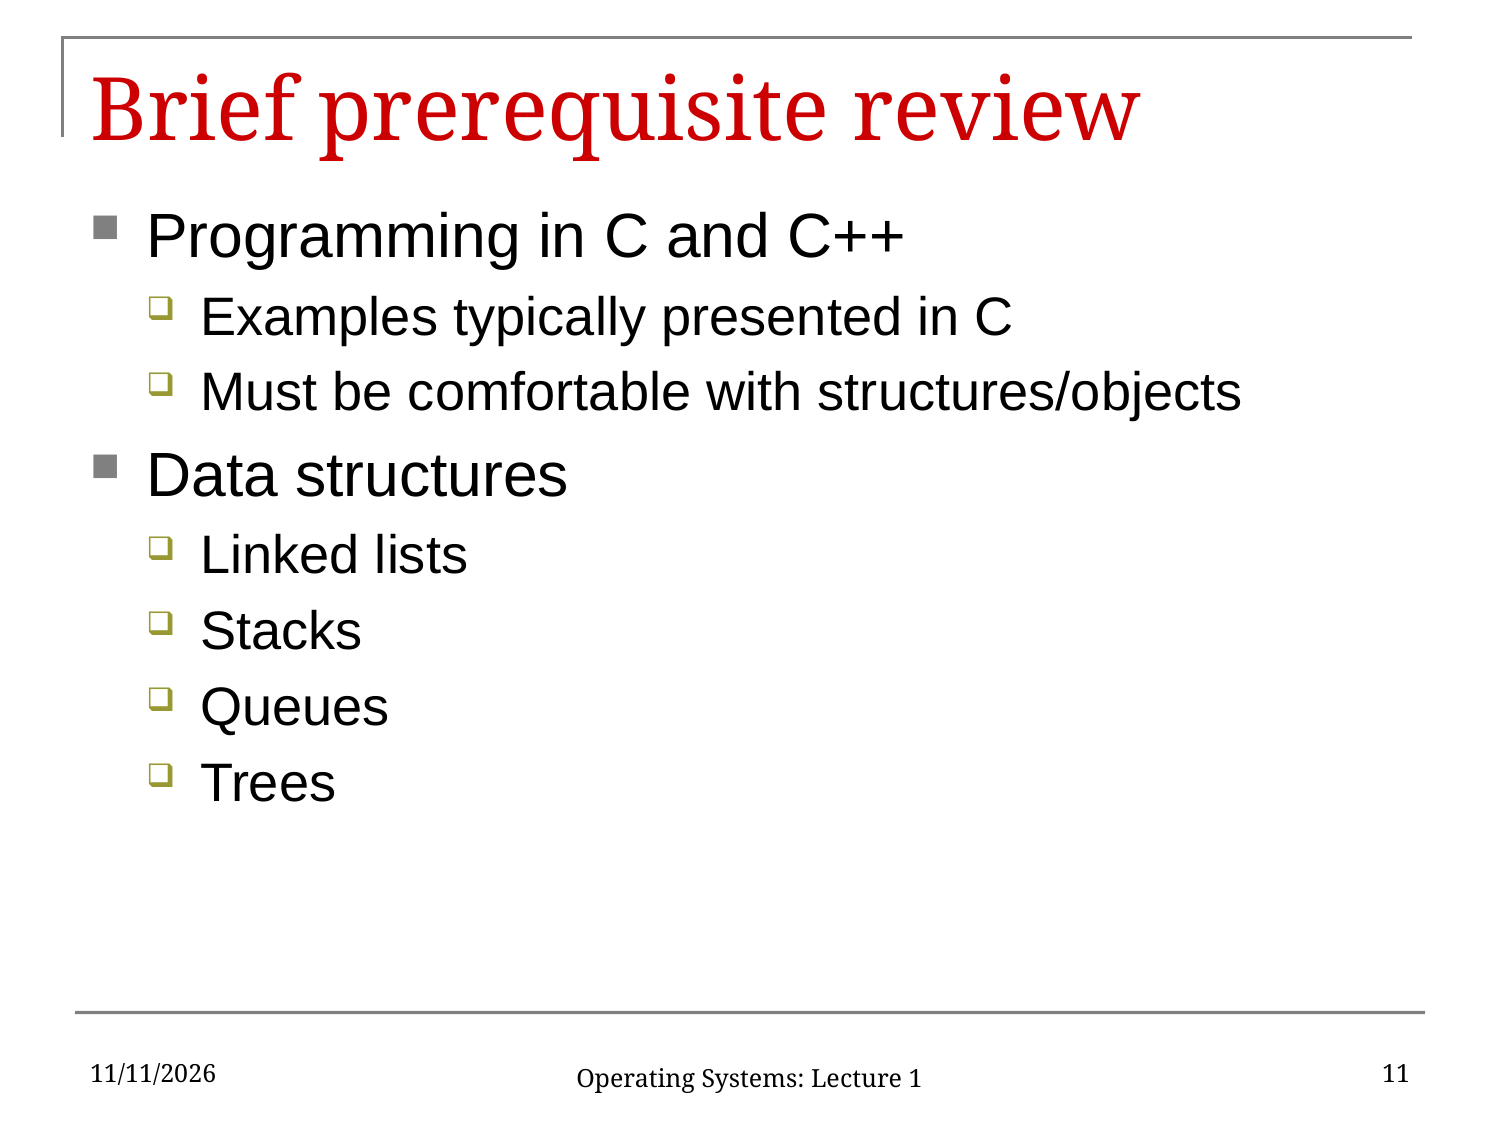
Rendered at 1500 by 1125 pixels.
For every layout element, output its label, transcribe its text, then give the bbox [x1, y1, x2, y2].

list Programming in C and C++ Examples typically presented in C Must be comfortable with structures/objects Data structures Linked lists Stacks Queues Trees [75, 187, 1425, 1006]
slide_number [74, 1023, 426, 1100]
slide_number 11 [1074, 1023, 1426, 1100]
title Brief prerequisite review [75, 45, 1425, 163]
footer Operating Systems: Lecture 1 [512, 1024, 988, 1101]
